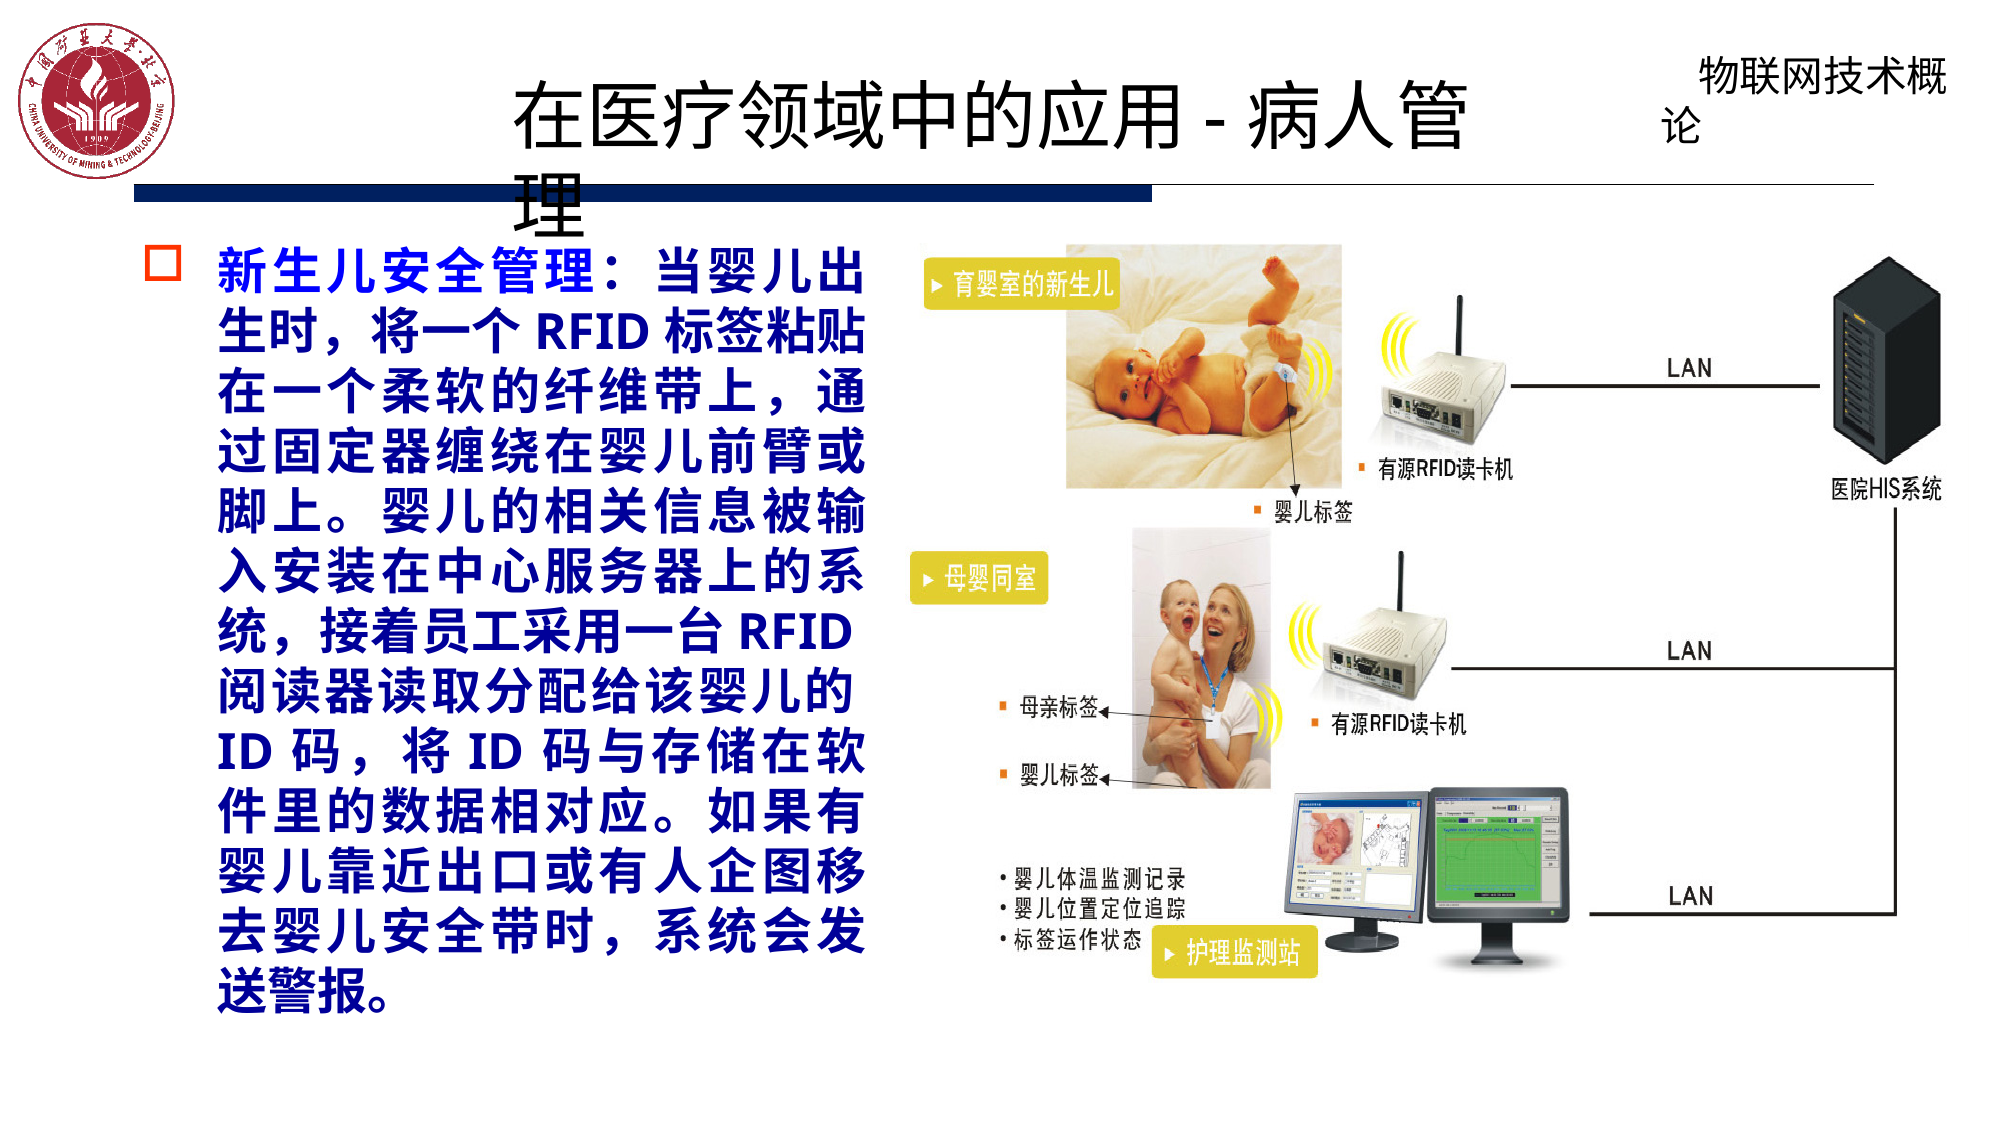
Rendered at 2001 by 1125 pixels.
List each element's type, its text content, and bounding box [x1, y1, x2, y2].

list 新生儿安全管理：当婴儿出生时，将一个RFID标签粘贴在一个柔软的纤维带上，通过固定器缠绕在婴儿前臂或脚上。婴儿的相关信息被输入安装在中心服务器上的系统，接着员工采用一台RFID阅读器读取分配给该婴儿的ID码，将ID码与存储在软件里的数据相对应。如果有婴儿靠近出口或有人企图移去婴儿安全带时，系统会发送警报。 [125, 231, 882, 1083]
picture [0, 0, 197, 197]
picture [905, 243, 1969, 983]
text_box 在医疗领域中的应用-病人管理 [496, 60, 1548, 174]
